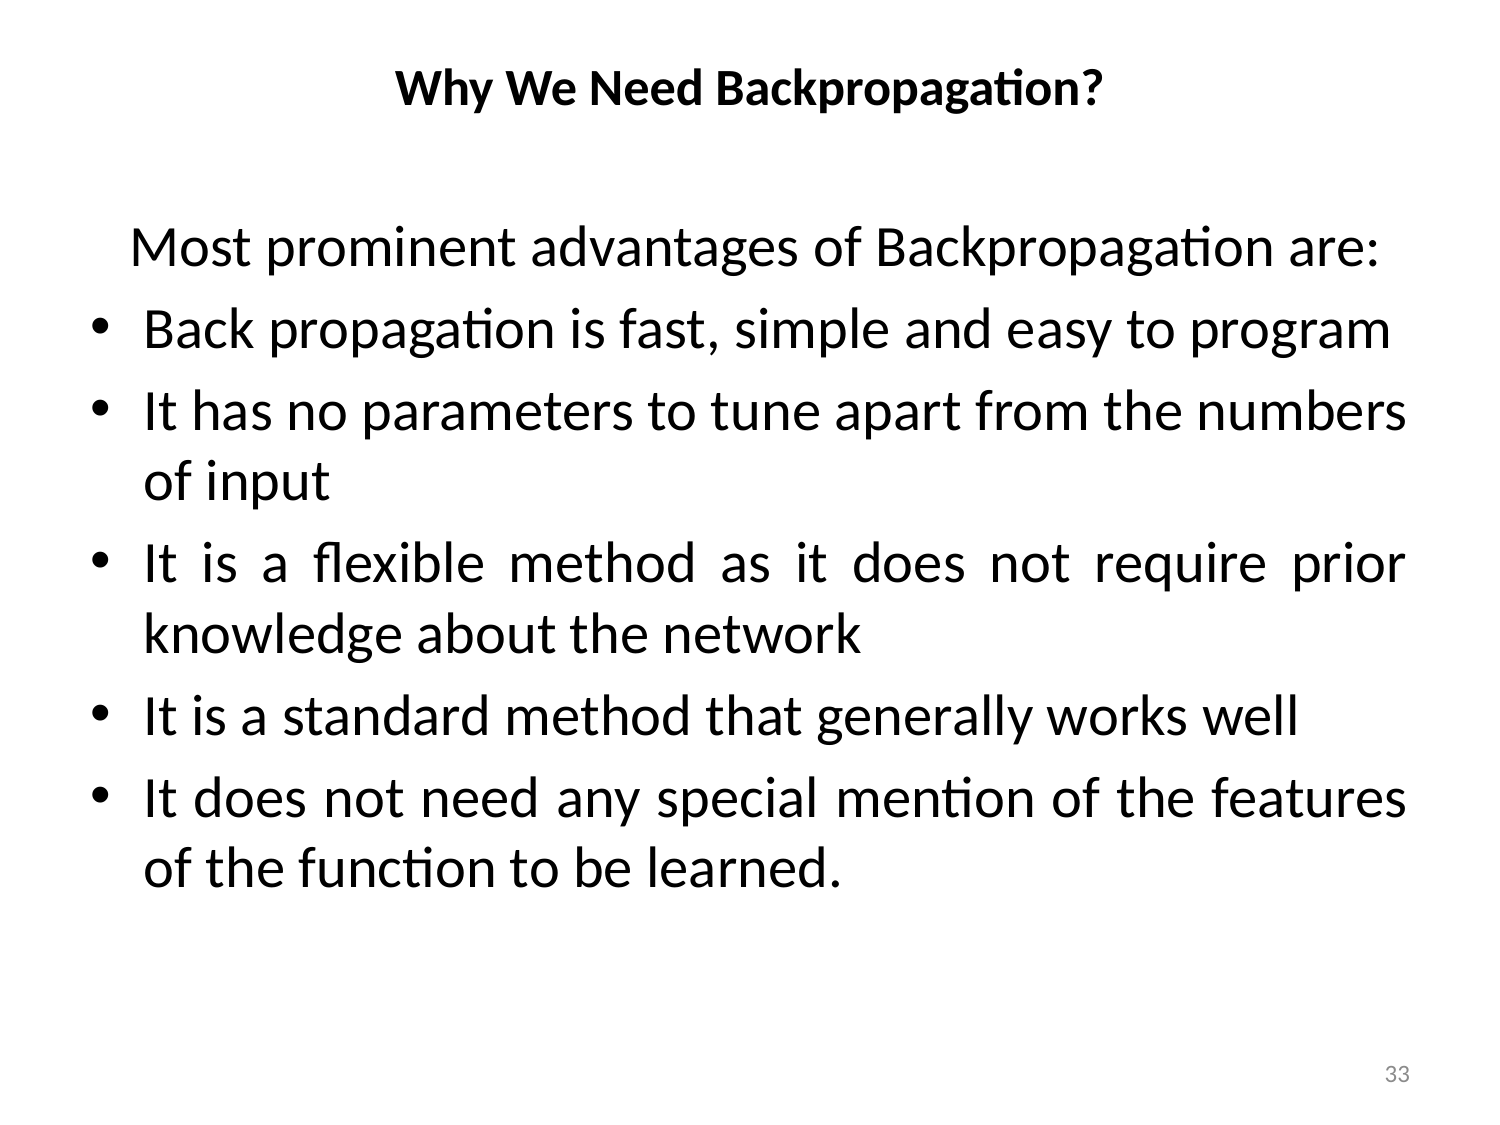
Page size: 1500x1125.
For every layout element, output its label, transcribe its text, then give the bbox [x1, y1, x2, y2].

slide_number 33 [1074, 1042, 1425, 1103]
list Most prominent advantages of Backpropagation are: Back propagation is fast, simple and easy to program It has no parameters to tune apart from the numbers of input It is a flexible method as it does not require prior knowledge about the network It is a standard method that generally works well It does not need any special mention of the features of the function to be learned. [75, 200, 1425, 1005]
title Why We Need Backpropagation? [75, 45, 1425, 188]
